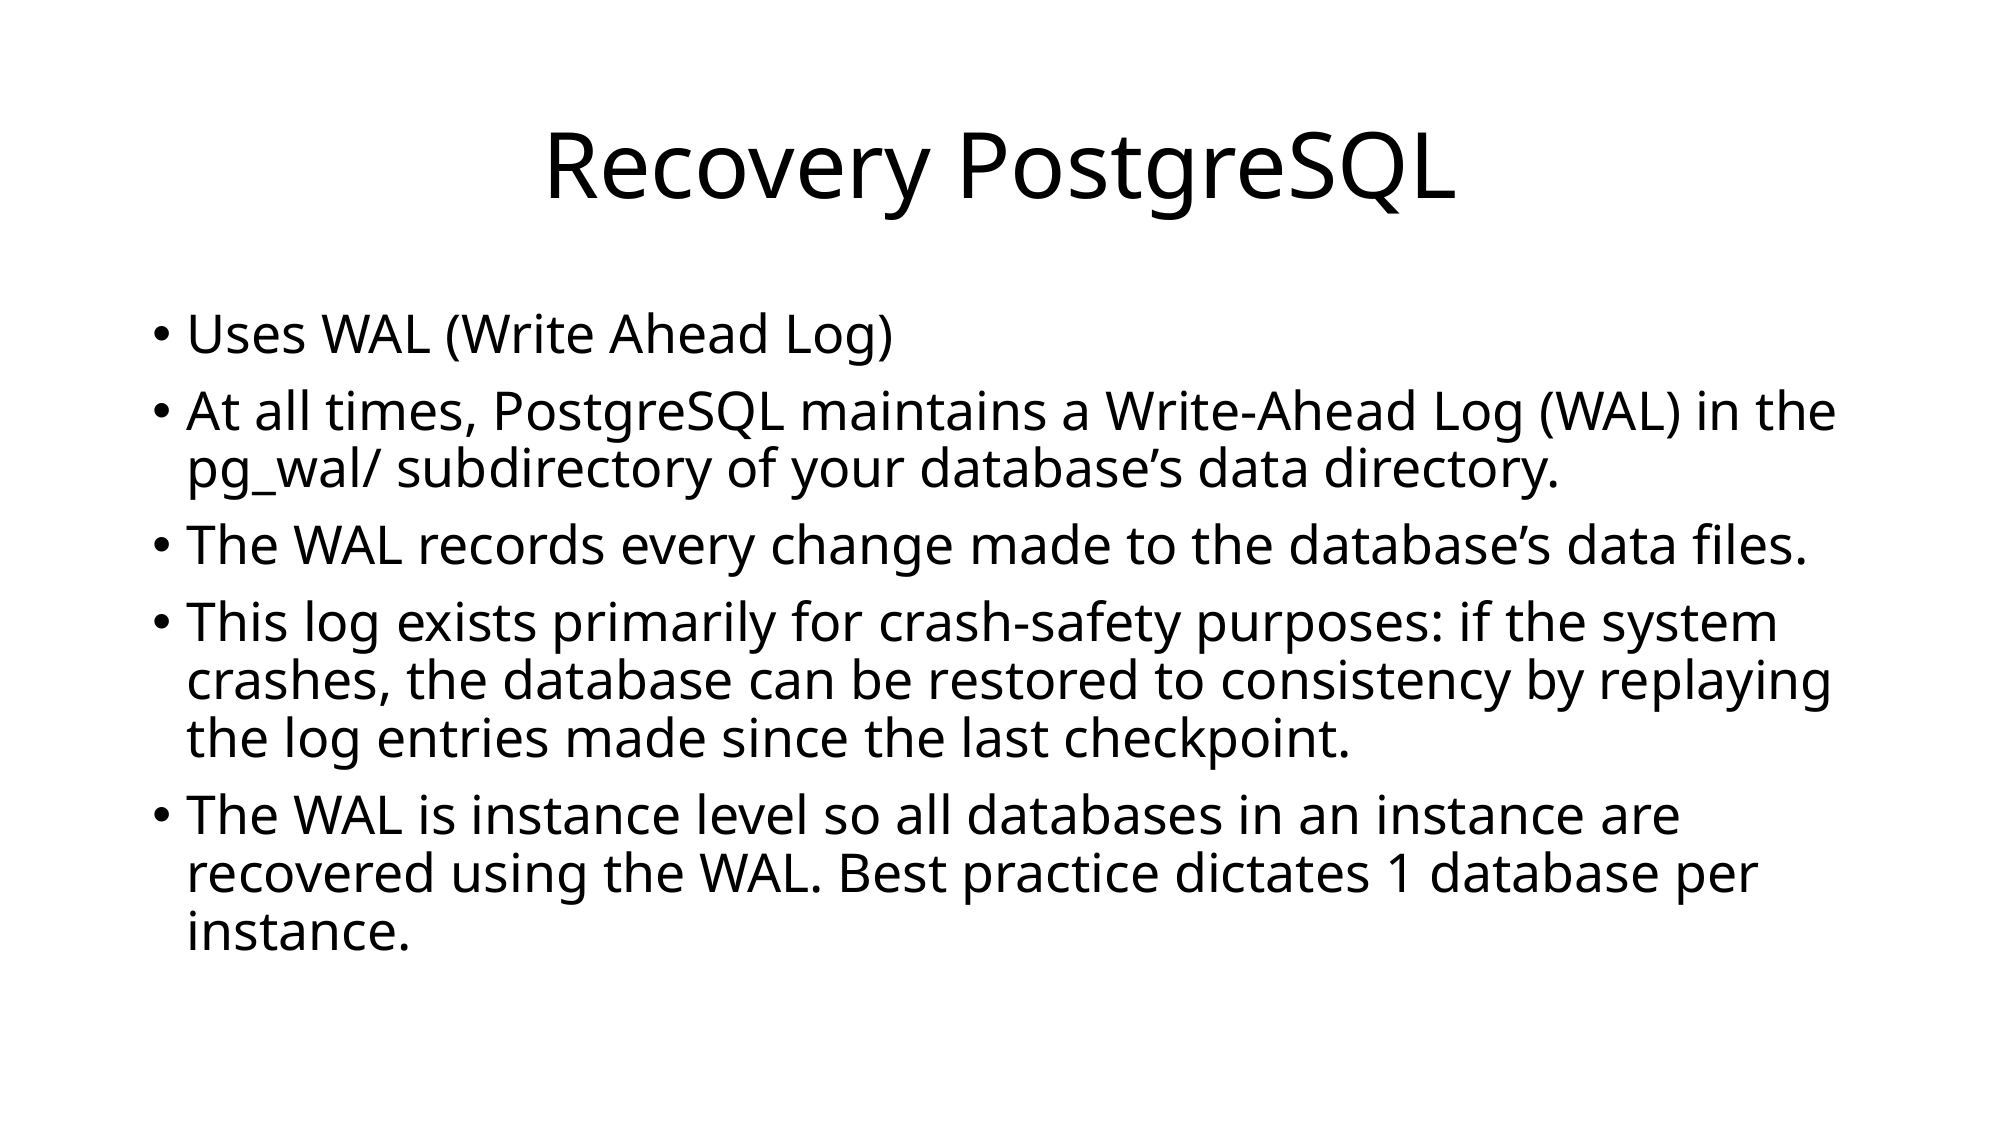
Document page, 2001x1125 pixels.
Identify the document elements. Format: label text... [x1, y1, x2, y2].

list Uses WAL (Write Ahead Log) At all times, PostgreSQL maintains a Write-Ahead Log (WAL) in the pg_wal/ subdirectory of your database’s data directory. The WAL records every change made to the database’s data files. This log exists primarily for crash-safety purposes: if the system crashes, the database can be restored to consistency by replaying the log entries made since the last checkpoint. The WAL is instance level so all databases in an instance are recovered using the WAL. Best practice dictates 1 database per instance. [137, 299, 1863, 1014]
title Recovery PostgreSQL [137, 59, 1863, 278]
